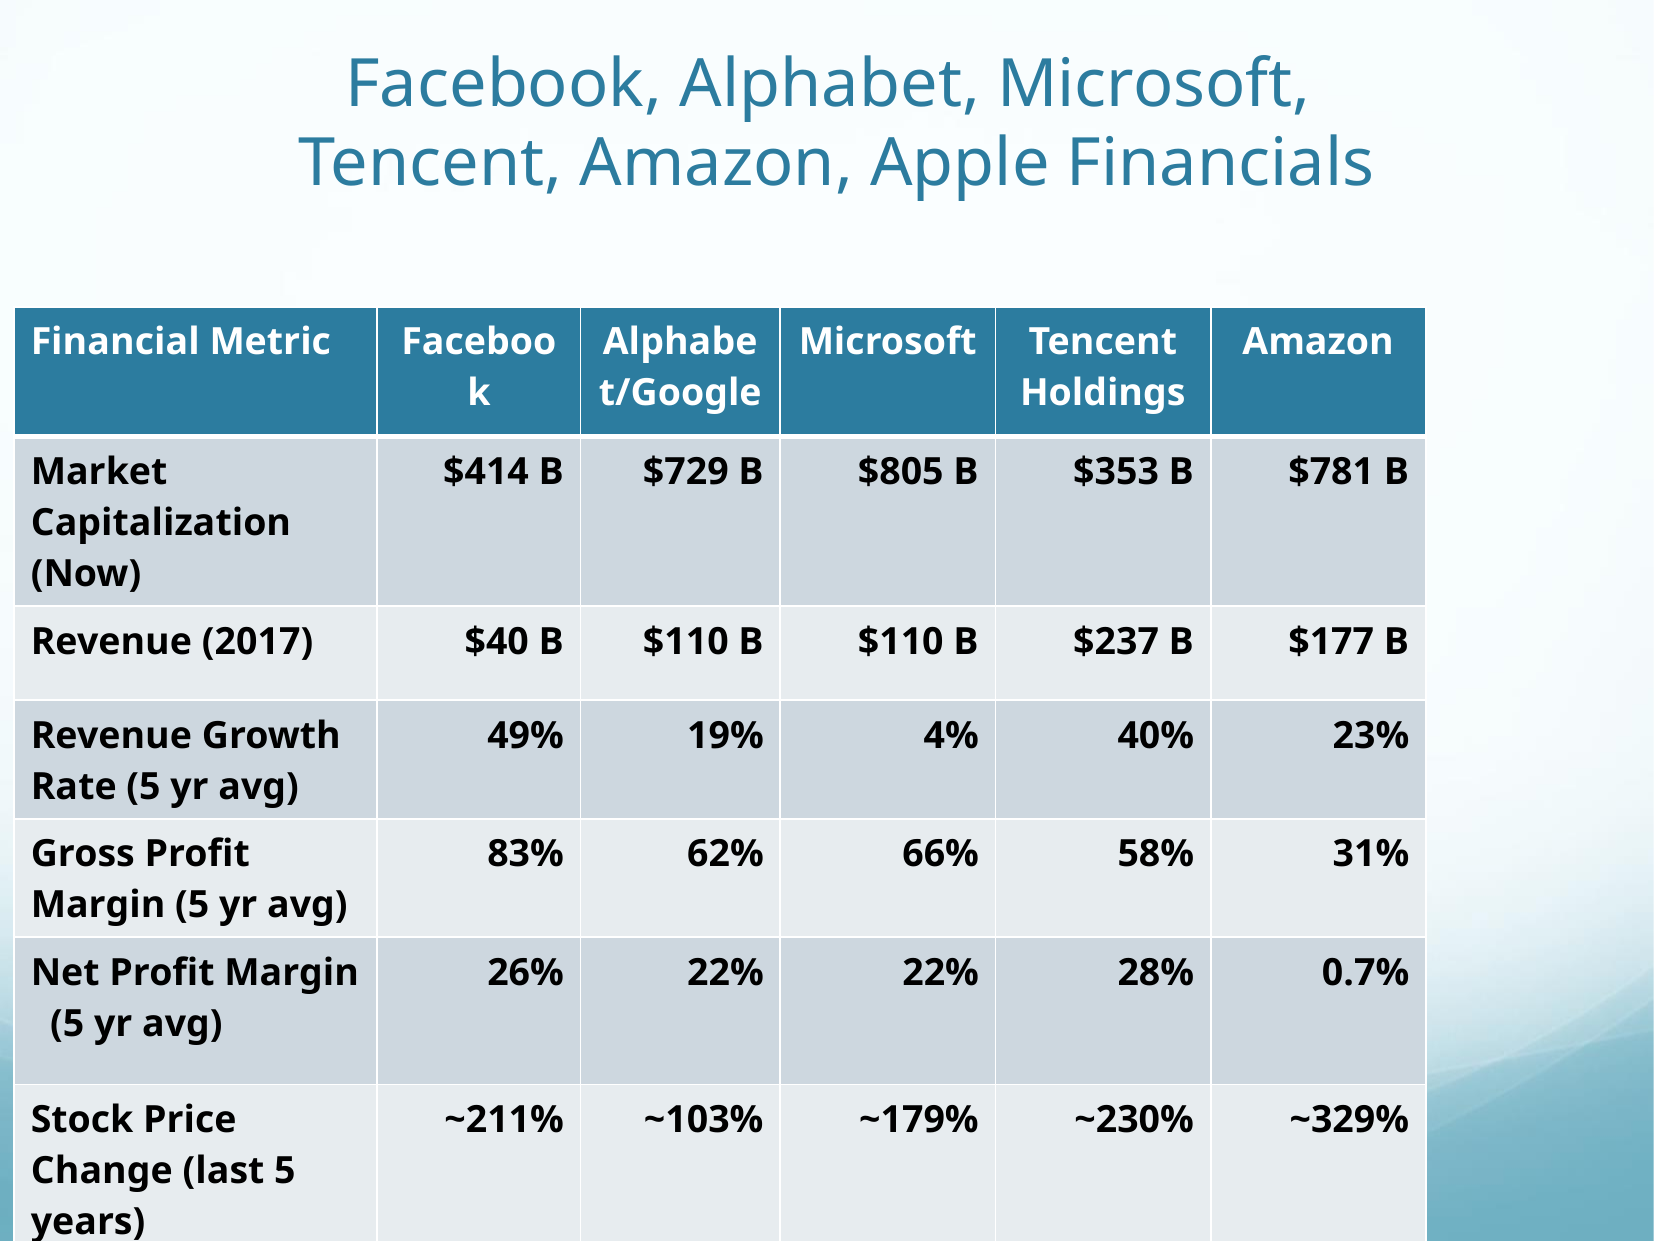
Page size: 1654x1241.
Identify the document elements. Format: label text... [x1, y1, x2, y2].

table_cell Market Capitalization (Now) [15, 439, 376, 605]
table_cell 0.7% [1212, 938, 1425, 1084]
table_cell 23% [1212, 701, 1425, 818]
table_cell $110 B [781, 607, 995, 699]
table_cell $729 B [581, 439, 779, 605]
table_cell Stock Price Change (last 5 years) [15, 1085, 376, 1241]
table_cell 58% [996, 820, 1210, 936]
table_cell 31% [1212, 820, 1425, 936]
table_cell $40 B [378, 607, 580, 699]
table_cell 40% [996, 701, 1210, 818]
picture [0, 0, 1654, 1241]
table_cell Net Profit Margin (5 yr avg) [15, 938, 376, 1084]
table_cell 19% [581, 701, 779, 818]
table_cell $353 B [996, 439, 1210, 605]
table_cell ~211% [378, 1085, 580, 1241]
table_header Alphabet/Google [581, 308, 779, 434]
table_header Tencent Holdings [996, 308, 1210, 434]
table_cell 26% [378, 938, 580, 1084]
table_header Microsoft [781, 308, 995, 434]
table_header Financial Metric [15, 308, 376, 434]
table_cell $237 B [996, 607, 1210, 699]
table_cell ~179% [781, 1085, 995, 1241]
table_cell 22% [581, 938, 779, 1084]
table_cell 62% [581, 820, 779, 936]
table_cell 4% [781, 701, 995, 818]
title Facebook, Alphabet, Microsoft, Tencent, Amazon, Apple Financials [109, 0, 1565, 208]
table_cell Revenue Growth Rate (5 yr avg) [15, 701, 376, 818]
table_header Facebook [378, 308, 580, 434]
table_cell ~103% [581, 1085, 779, 1241]
table_cell $781 B [1212, 439, 1425, 605]
table_cell 83% [378, 820, 580, 936]
table_cell $805 B [781, 439, 995, 605]
table_cell 66% [781, 820, 995, 936]
table_cell Revenue (2017) [15, 607, 376, 699]
table_cell 49% [378, 701, 580, 818]
table_cell Gross Profit Margin (5 yr avg) [15, 820, 376, 936]
table_header Amazon [1212, 308, 1425, 434]
table_cell 22% [781, 938, 995, 1084]
table_cell $110 B [581, 607, 779, 699]
table_cell 28% [996, 938, 1210, 1084]
table_cell ~230% [996, 1085, 1210, 1241]
table_cell $177 B [1212, 607, 1425, 699]
table_cell ~329% [1212, 1085, 1425, 1241]
table_cell $414 B [378, 439, 580, 605]
